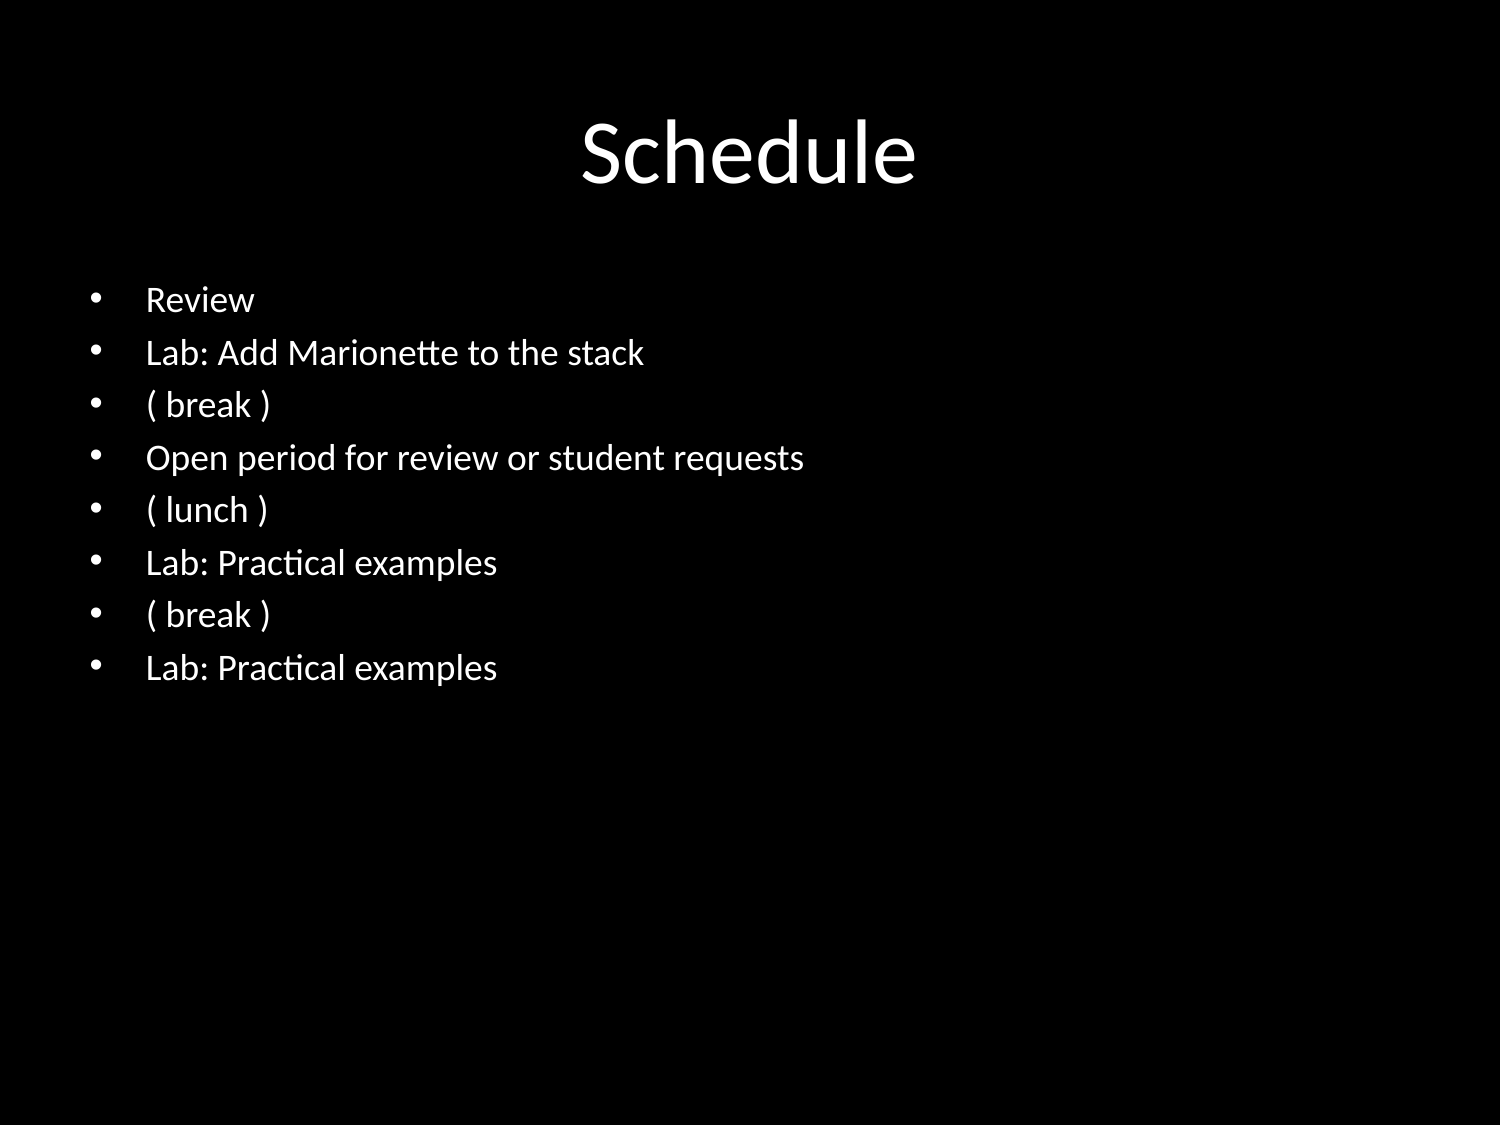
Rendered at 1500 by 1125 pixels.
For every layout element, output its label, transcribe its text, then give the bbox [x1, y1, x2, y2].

subtitle Review Lab: Add Marionette to the stack ( break ) Open period for review or student requests ( lunch ) Lab: Practical examples ( break ) Lab: Practical examples [74, 267, 1448, 1024]
title Schedule [112, 26, 1388, 267]
